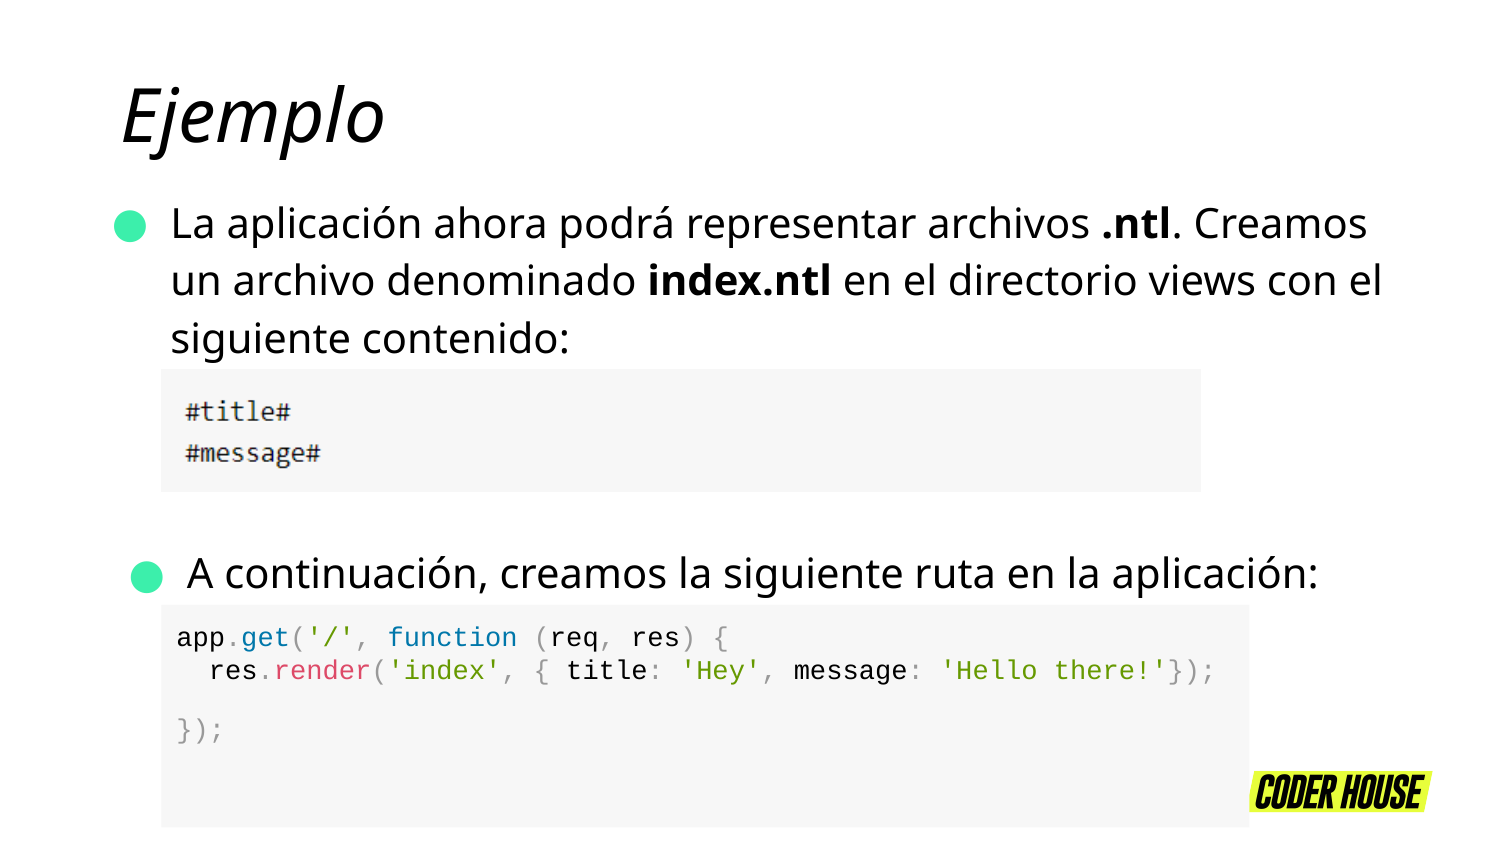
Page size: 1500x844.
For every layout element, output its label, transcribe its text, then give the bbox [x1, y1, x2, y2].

picture [1241, 764, 1437, 819]
text_box Ejemplo [105, 52, 1279, 173]
text_box A continuación, creamos la siguiente ruta en la aplicación: [96, 524, 1436, 605]
text_box app.get('/', function (req, res) { res.render('index', { title: 'Hey', message: 'Hello there!'}); }); [161, 604, 1250, 828]
picture [161, 369, 1201, 493]
text_box La aplicación ahora podrá representar archivos .ntl. Creamos un archivo denominado index.ntl en el directorio views con el siguiente contenido: [80, 173, 1420, 369]
